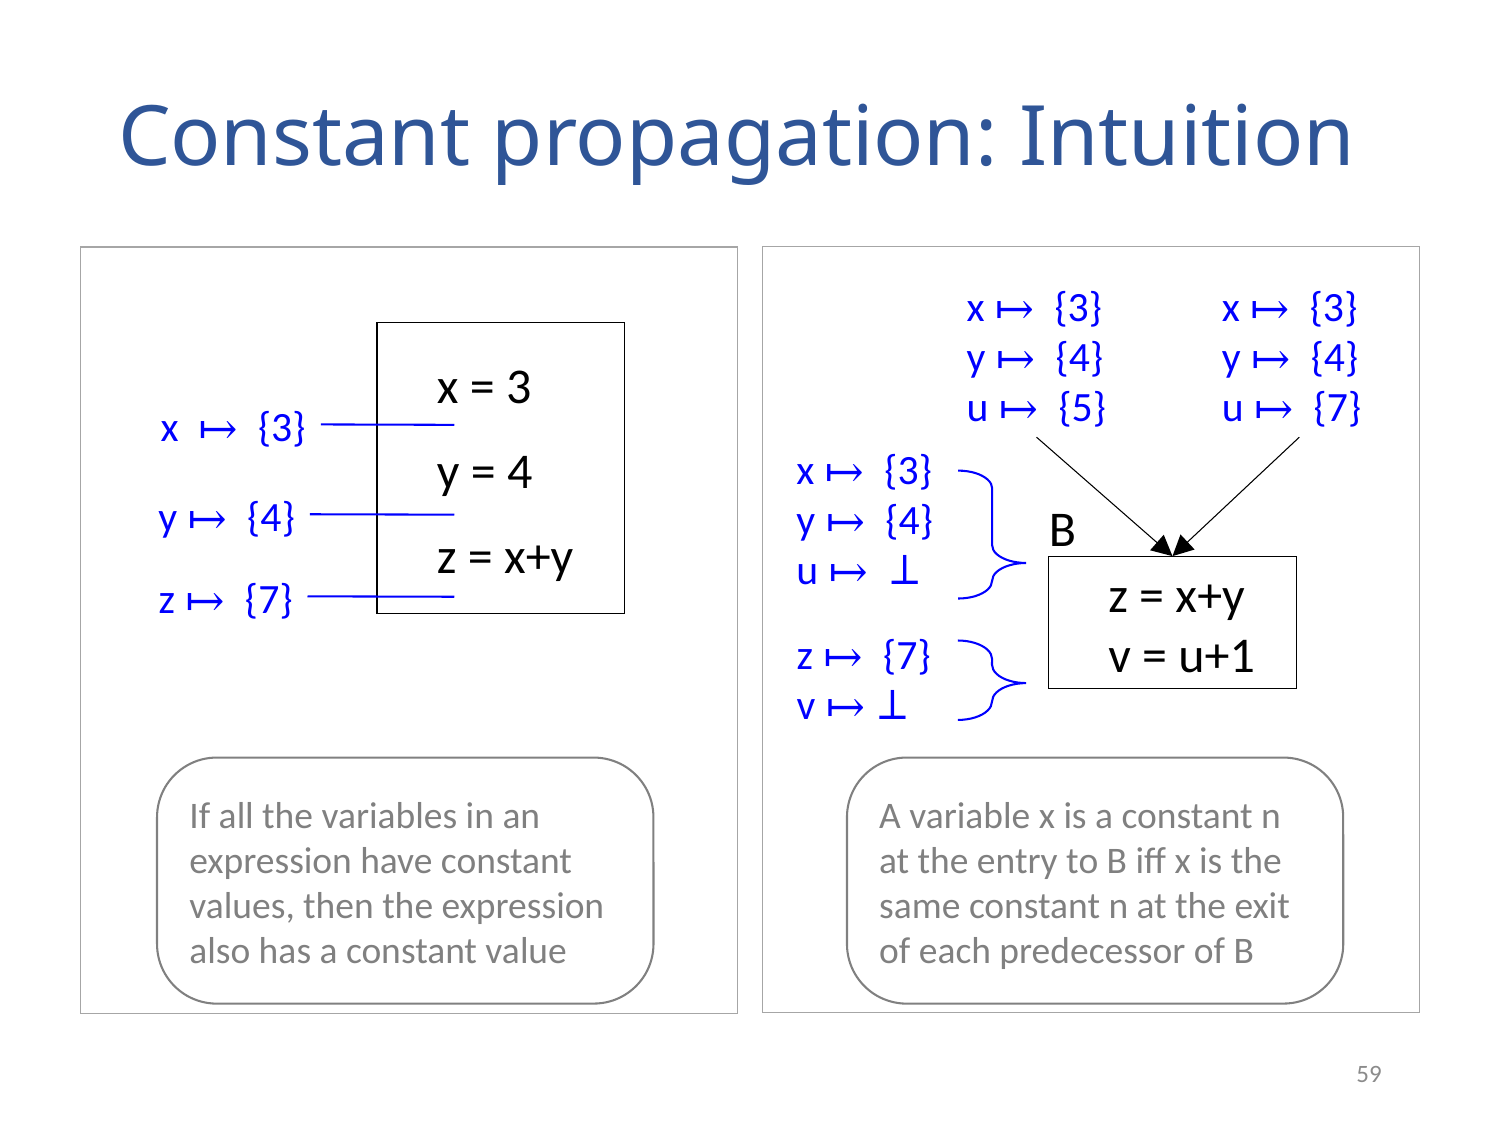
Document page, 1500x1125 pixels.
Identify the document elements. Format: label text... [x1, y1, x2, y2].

title Constant propagation: Intuition [103, 59, 1397, 218]
text_box A variable x is a constant n at the entry to B iff x is the same constant n at the exit of each predecessor of B [846, 757, 1344, 1005]
text_box [762, 246, 1420, 1013]
text_box z = x+y v = u+1 [1048, 557, 1297, 689]
slide_number 59 [1059, 1042, 1397, 1103]
text_box [958, 470, 1027, 600]
text_box B [1033, 488, 1091, 564]
text_box [80, 246, 738, 1014]
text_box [1172, 438, 1300, 557]
text_box x ↦ {3} y ↦ {4} u ↦ ⊥ [781, 435, 979, 601]
text_box z ↦ {7} v ↦ ⊥ [781, 620, 946, 736]
text_box [957, 639, 1027, 721]
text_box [1036, 438, 1172, 557]
text_box x ↦ {3} y ↦ {4} u ↦ {5} [951, 272, 1122, 438]
text_box x ↦ {3} y ↦ {4} u ↦ {7} [1207, 272, 1392, 438]
